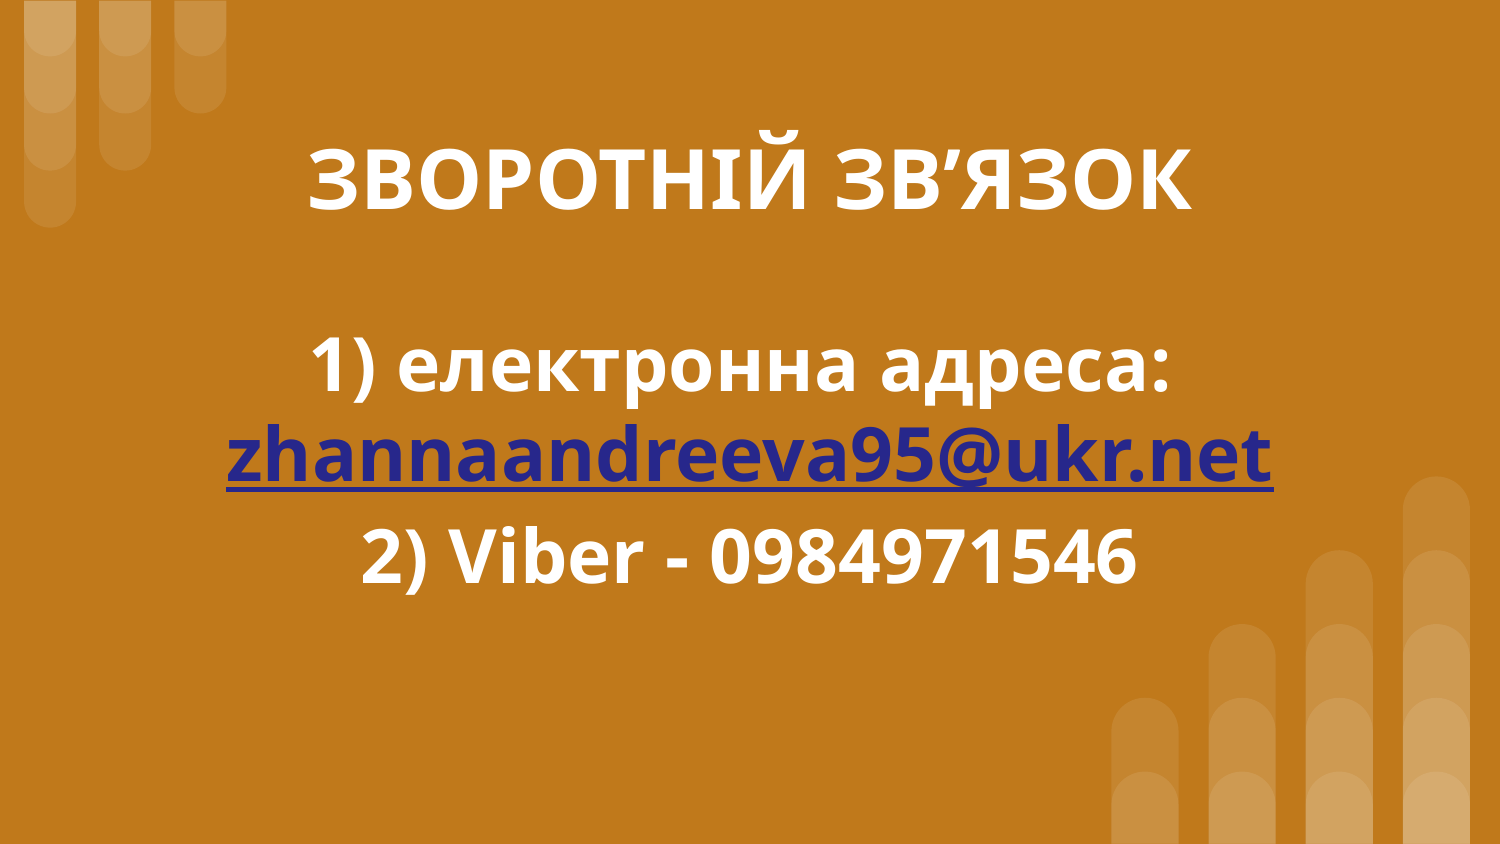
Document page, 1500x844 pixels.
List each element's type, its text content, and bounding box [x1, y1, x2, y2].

title ЗВОРОТНІЙ ЗВ’ЯЗОК 1) електронна адреса: zhannaandreeva95@ukr.net 2) Viber - 0984971546 [204, 207, 1296, 518]
